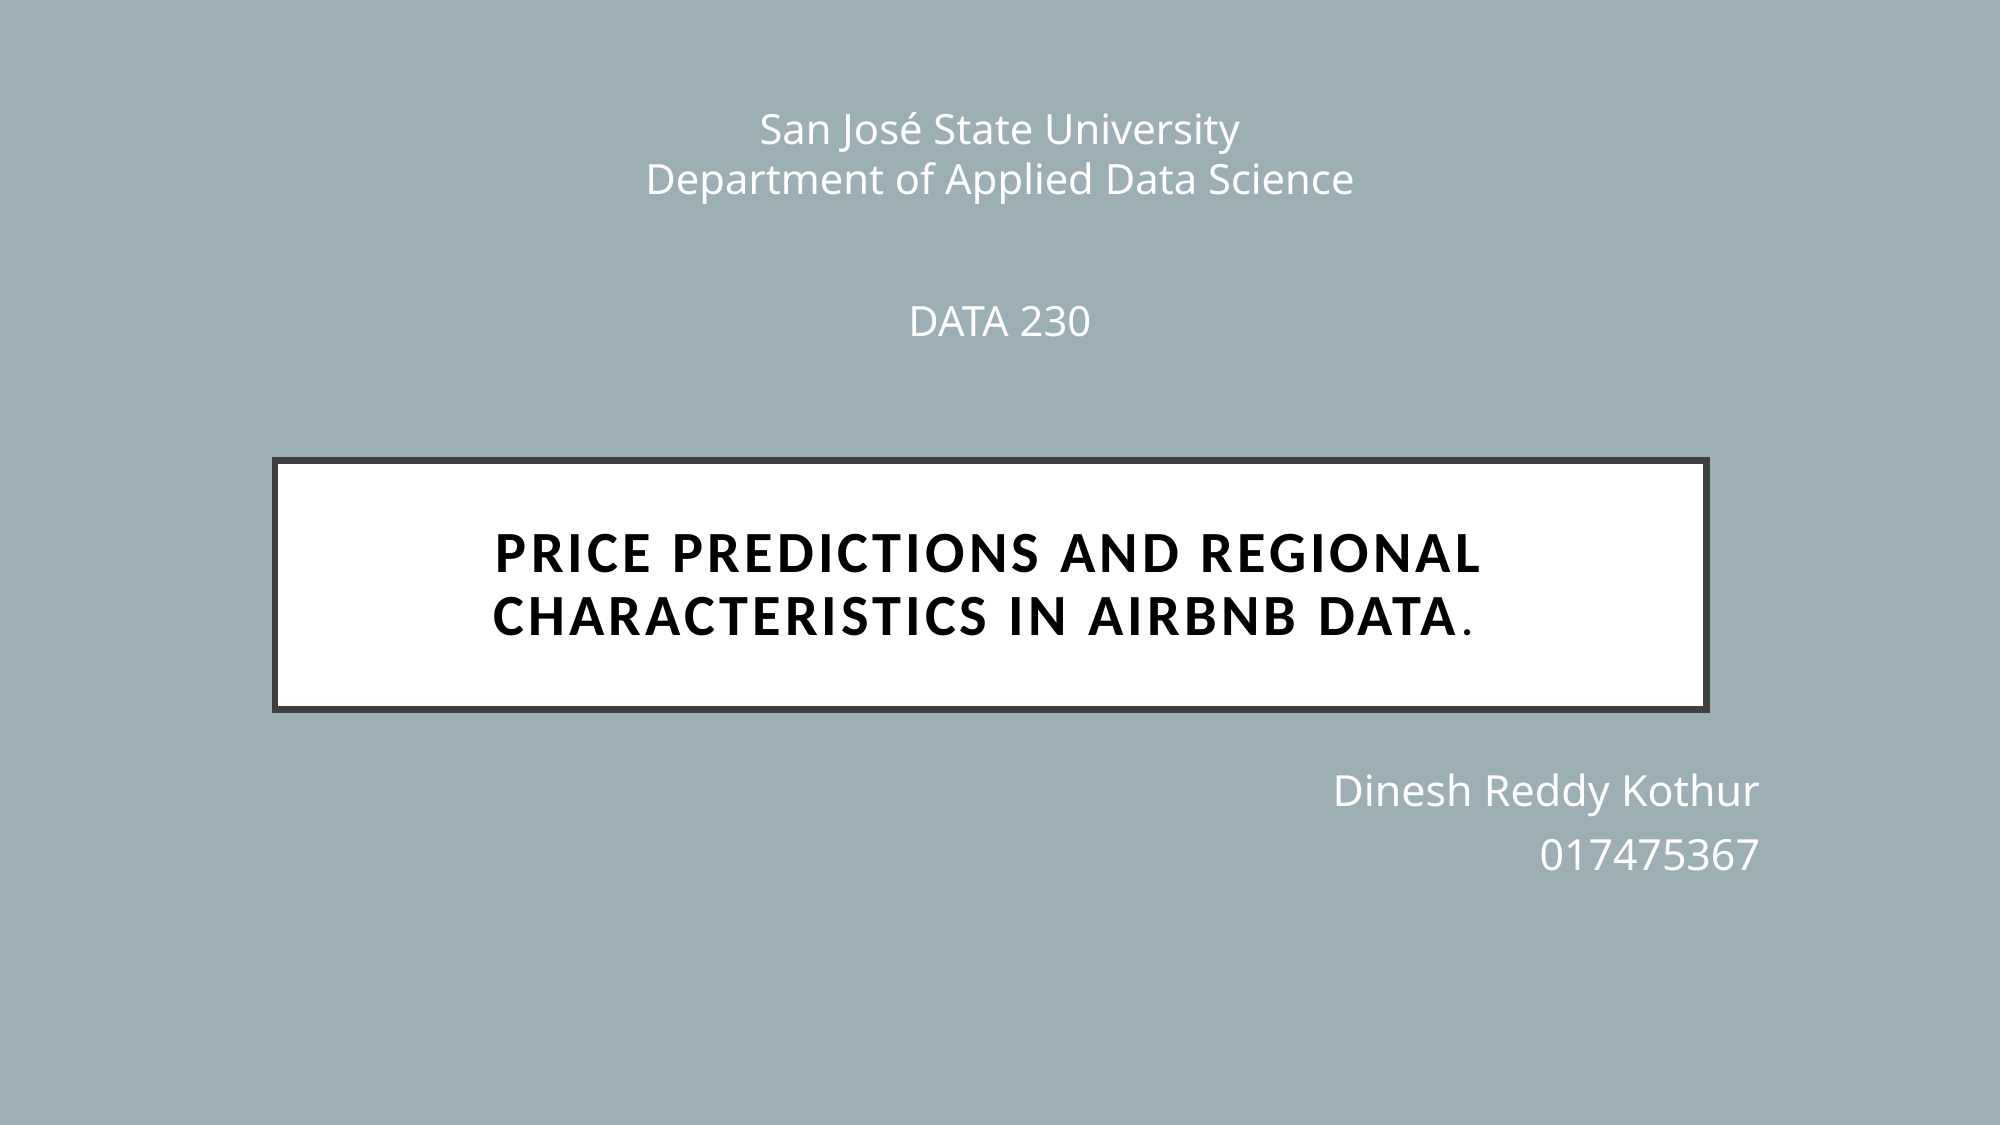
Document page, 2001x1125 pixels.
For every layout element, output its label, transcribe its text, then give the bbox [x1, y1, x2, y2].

title Price Predictions and Regional Characteristics in Airbnb Data. [272, 457, 1710, 713]
text_box Dinesh Reddy Kothur 017475367 [274, 761, 1775, 888]
subtitle San José State University Department of Applied Data Science DATA 230 [249, 95, 1750, 375]
